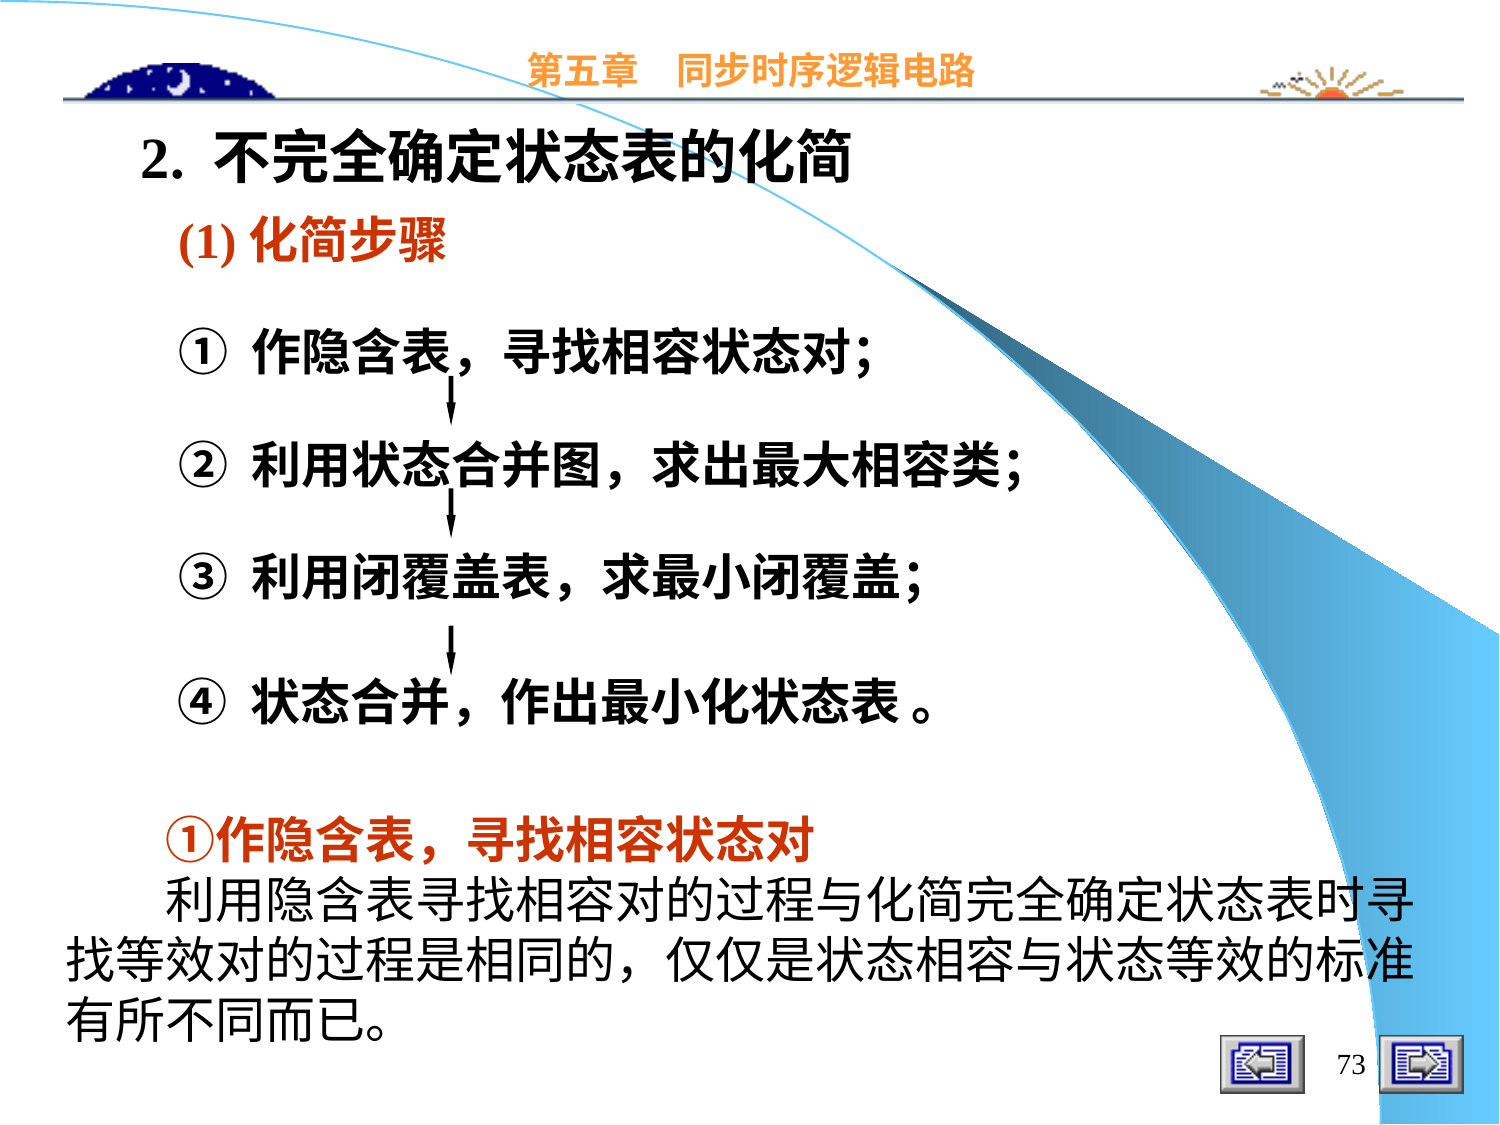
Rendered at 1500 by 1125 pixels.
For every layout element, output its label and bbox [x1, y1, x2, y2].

picture [1220, 1035, 1305, 1094]
text_box [150, 313, 1114, 739]
picture [63, 63, 1464, 104]
picture [1379, 1035, 1464, 1094]
text_box [1, 1, 1500, 1124]
